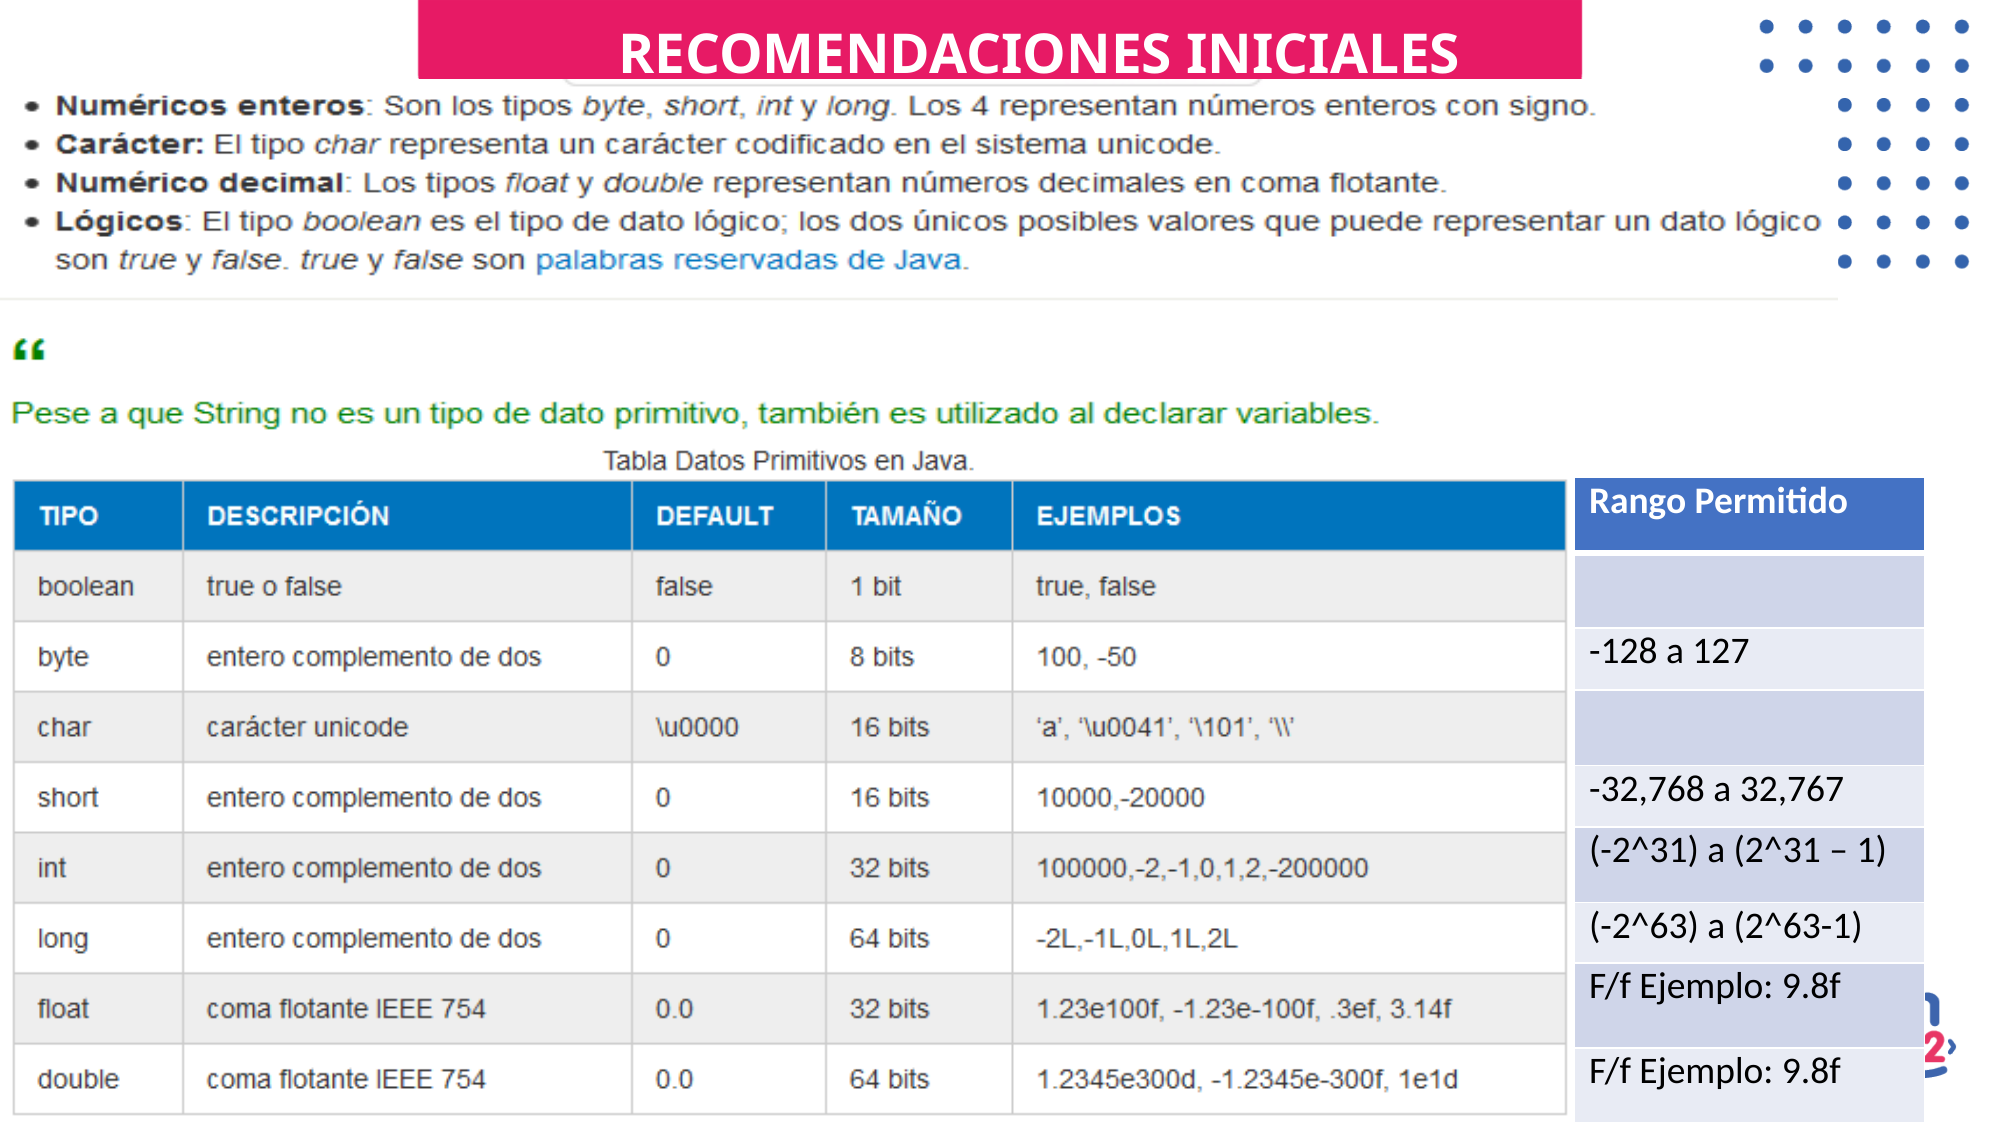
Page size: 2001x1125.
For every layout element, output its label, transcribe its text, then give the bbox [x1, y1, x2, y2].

table_cell [1575, 556, 1924, 627]
table_cell -128 a 127 [1575, 629, 1924, 689]
table_cell (-2^31) a (2^31 – 1) [1575, 828, 1924, 902]
table_header Rango Permitido [1575, 478, 1924, 550]
picture [0, 0, 2000, 1125]
table_cell F/f Ejemplo: 9.8f [1575, 964, 1924, 1047]
table_cell [1575, 691, 1924, 765]
table_cell -32,768 a 32,767 [1575, 766, 1924, 826]
table_cell F/f Ejemplo: 9.8f [1575, 1049, 1924, 1122]
text_box RECOMENDACIONES INICIALES [566, 0, 1513, 79]
table_cell (-2^63) a (2^63-1) [1642, 903, 1924, 962]
